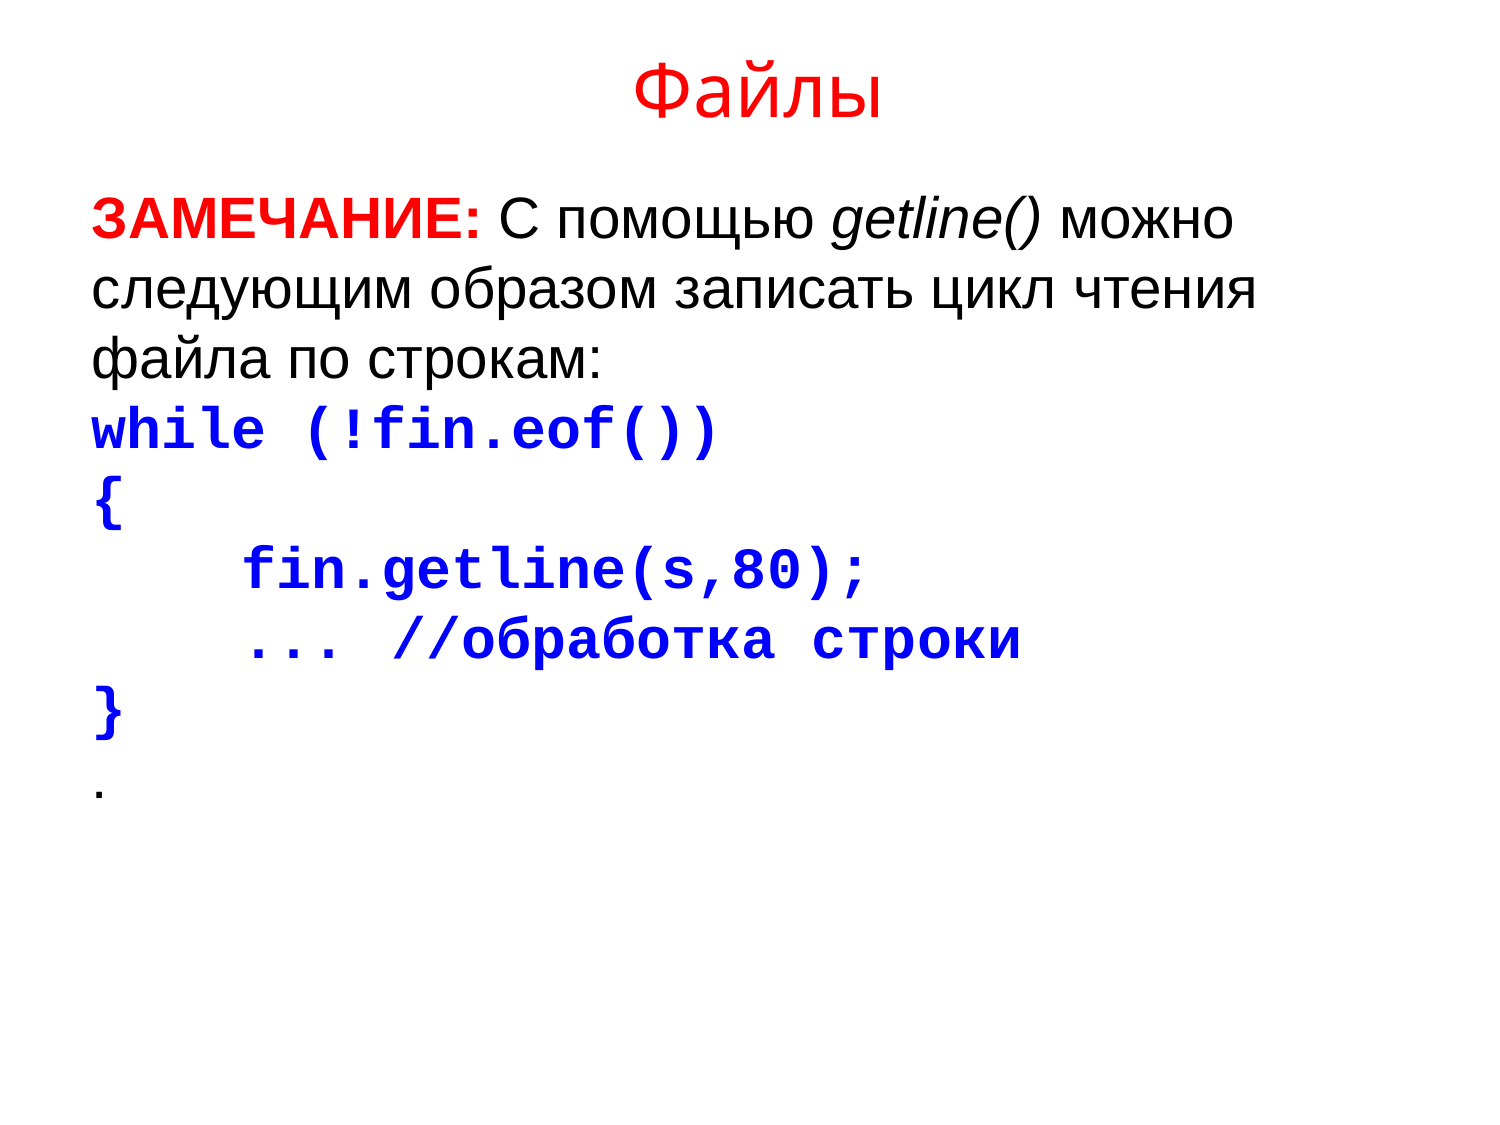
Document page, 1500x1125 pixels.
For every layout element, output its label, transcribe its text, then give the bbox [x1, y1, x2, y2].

text_box ЗАМЕЧАНИЕ: С помощью getline() можно следующим образом записать цикл чтения файла по строкам: while (!fin.eof()) { fin.getline(s,80); ... //обработка строки } . [76, 172, 1447, 468]
title Файлы [17, 0, 1500, 208]
